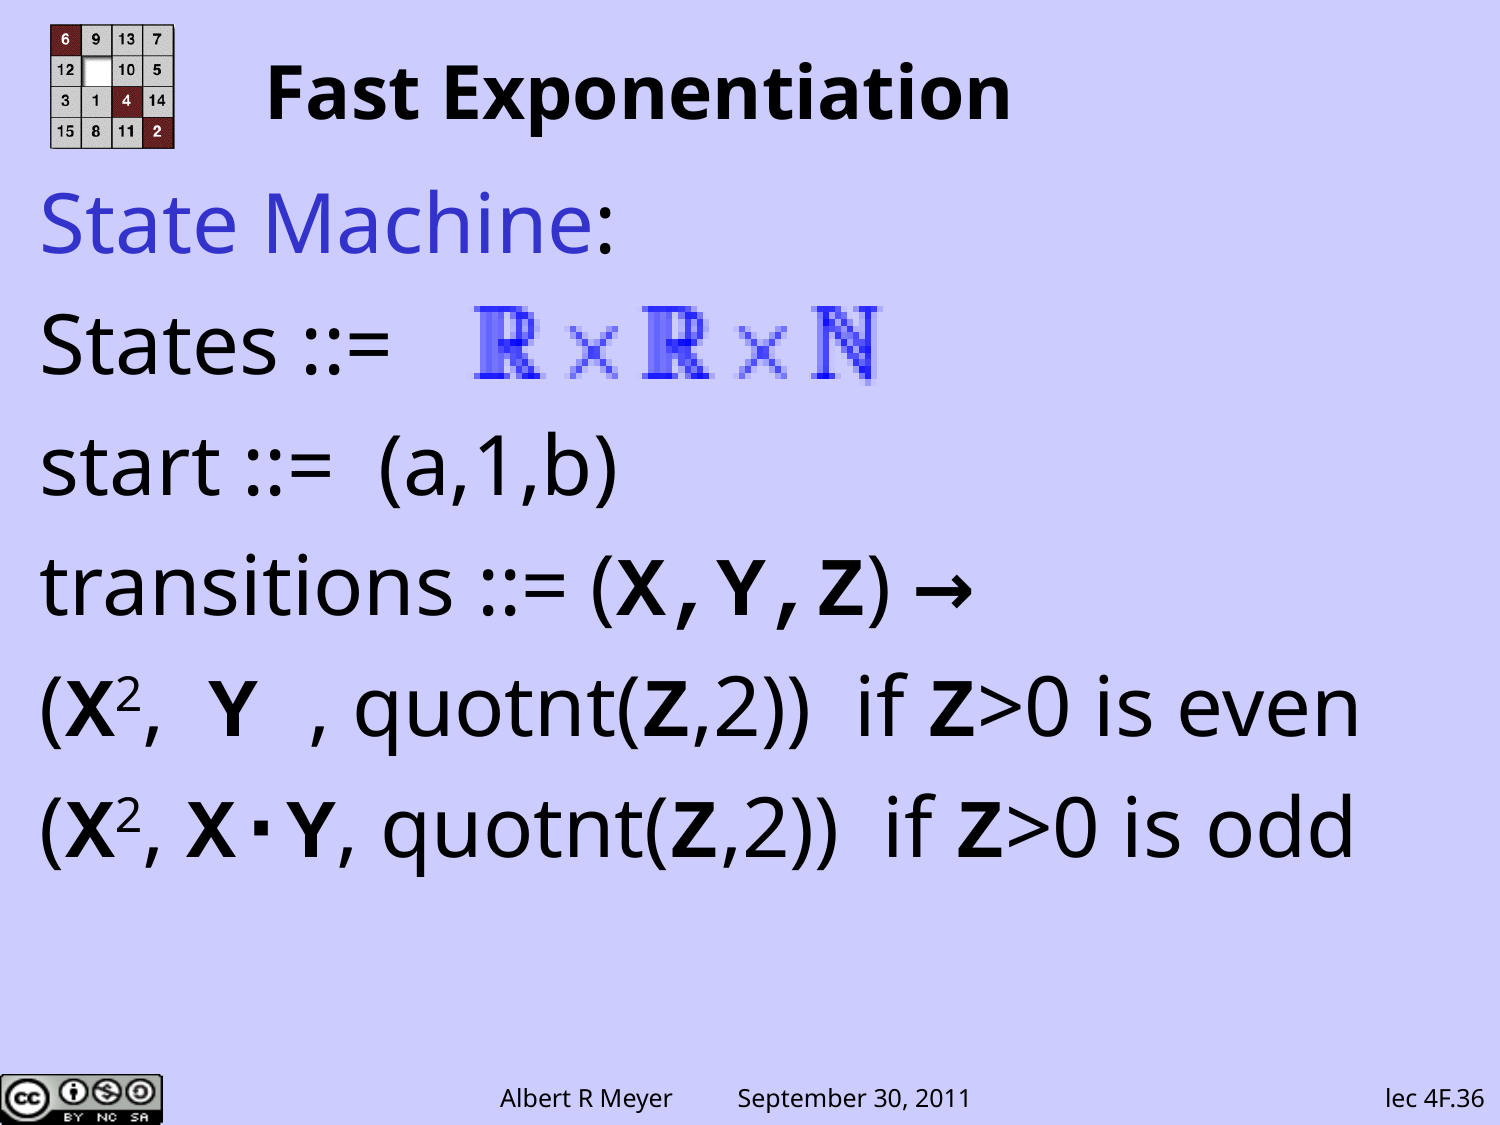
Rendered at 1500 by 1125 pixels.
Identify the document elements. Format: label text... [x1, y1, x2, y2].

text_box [462, 286, 891, 388]
picture [0, 1074, 163, 1125]
title Fast Exponentiation [249, 37, 1450, 188]
picture [49, 24, 176, 149]
list State Machine: States ::= start ::= (a,1,b) transitions ::= (X,Y,Z) → (X2, Y , quotnt(Z,2)) if Z>0 is even (X2, X⋅Y, quotnt(Z,2)) if Z>0 is odd [24, 162, 1500, 963]
slide_number lec 4F.36 [1337, 1074, 1500, 1125]
